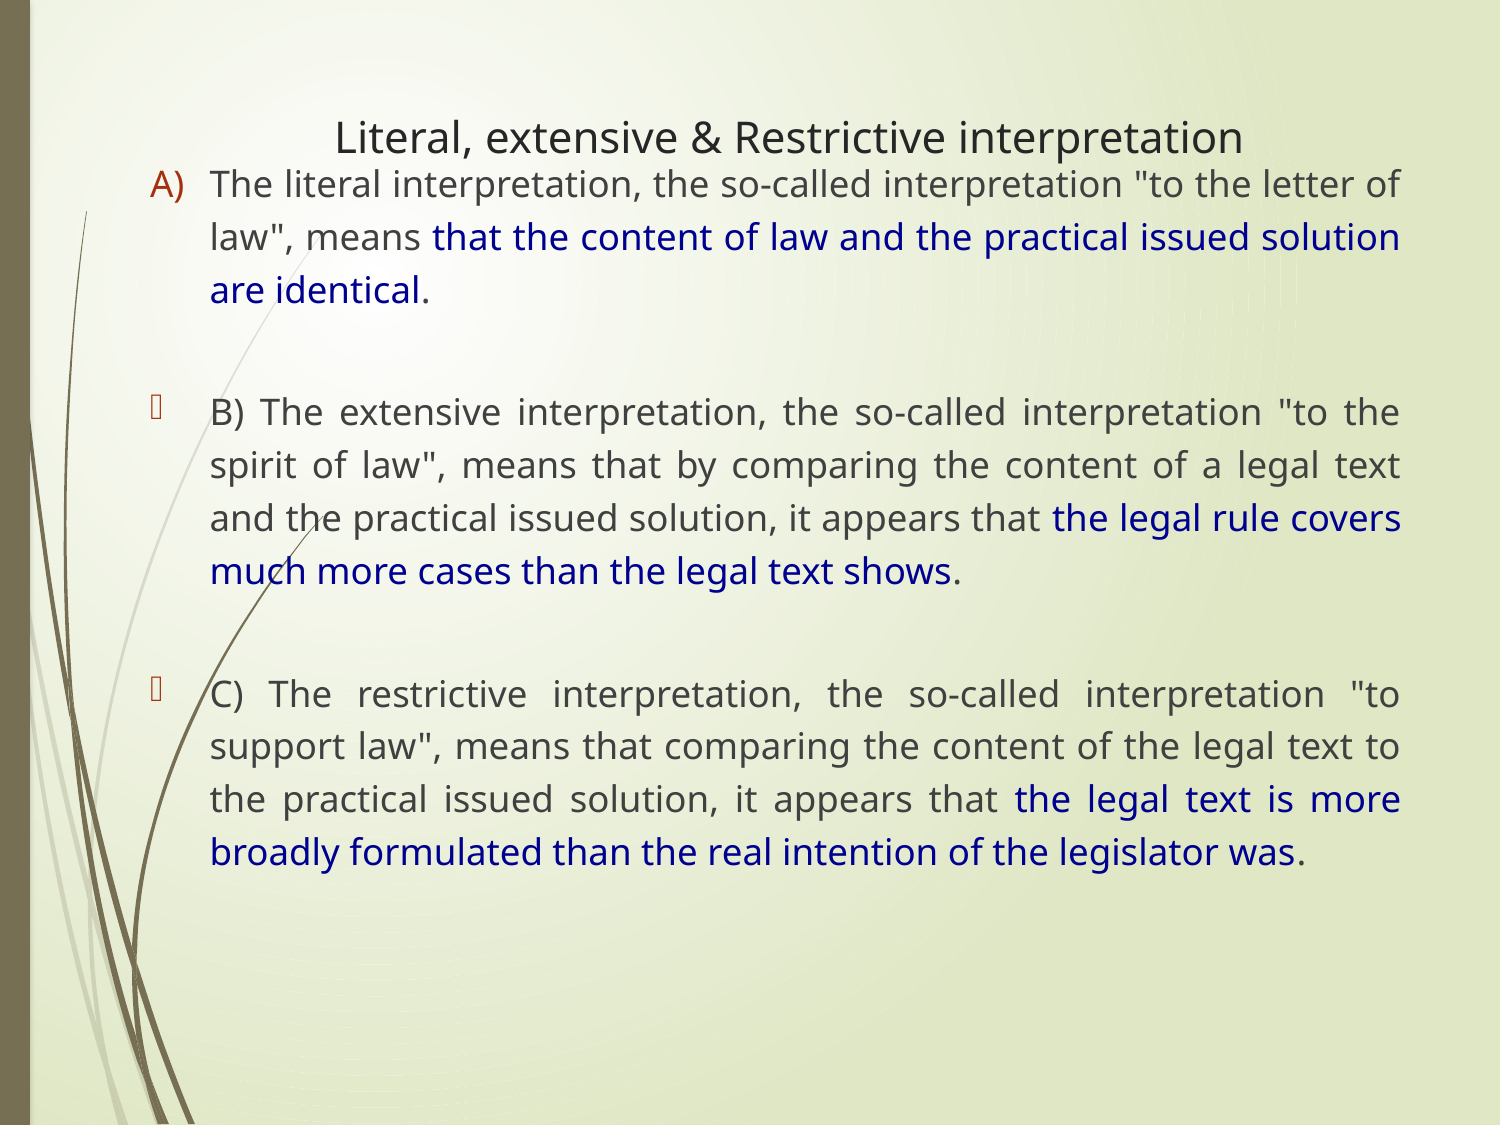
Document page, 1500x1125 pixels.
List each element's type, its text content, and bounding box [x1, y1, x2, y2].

title Literal, extensive & Restrictive interpretation [319, 102, 1400, 144]
list The literal interpretation, the so-called interpretation "to the letter of law", means that the content of law and the practical issued solution are identical. B) The extensive interpretation, the so-called interpretation "to the spirit of law", means that by comparing the content of a legal text and the practical issued solution, it appears that the legal rule covers much more cases than the legal text shows. C) The restrictive interpretation, the so-called interpretation "to support law", means that comparing the content of the legal text to the practical issued solution, it appears that the legal text is more broadly formulated than the real intention of the legislator was. [135, 144, 1417, 886]
